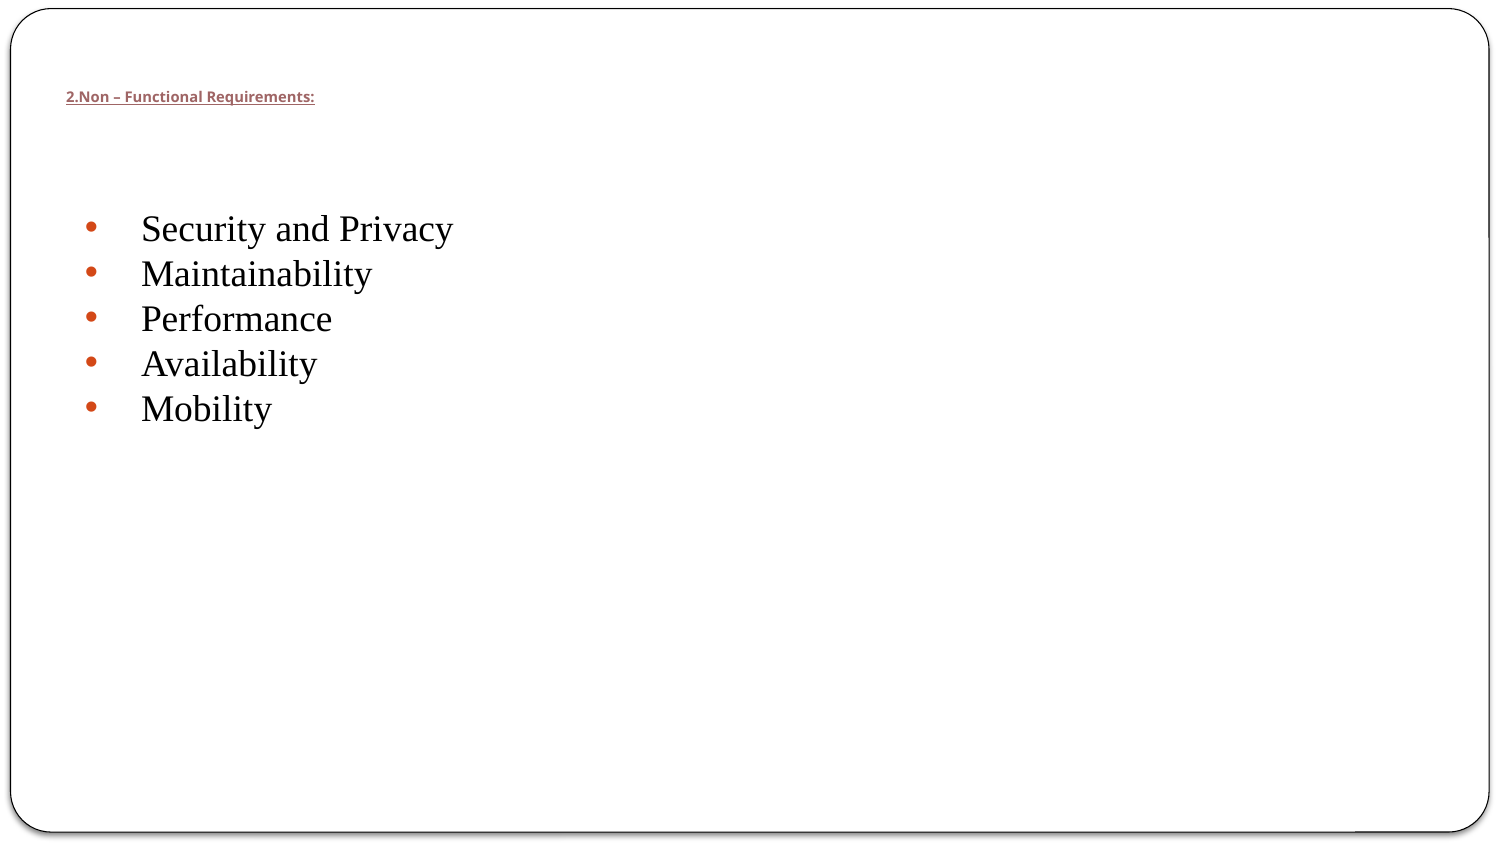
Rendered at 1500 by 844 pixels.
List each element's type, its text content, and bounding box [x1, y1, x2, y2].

list Security and Privacy Maintainability Performance Availability Mobility [51, 189, 1449, 750]
title 2.Non – Functional Requirements: [51, 72, 1449, 167]
